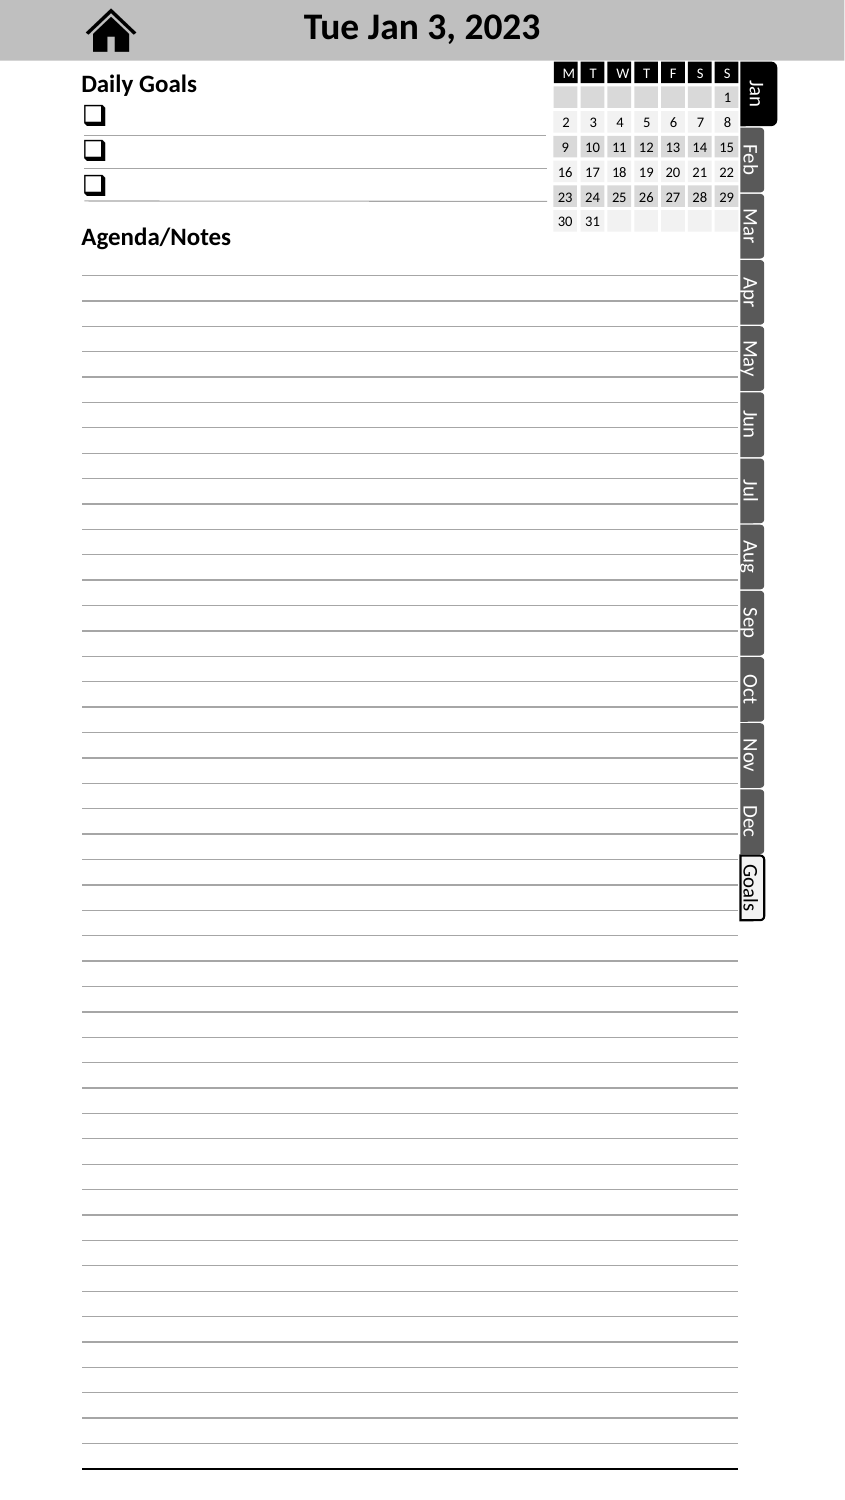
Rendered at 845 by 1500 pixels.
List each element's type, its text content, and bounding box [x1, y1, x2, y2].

list Tue Jan 3, 2023 [190, 0, 655, 61]
picture [82, 1, 140, 59]
